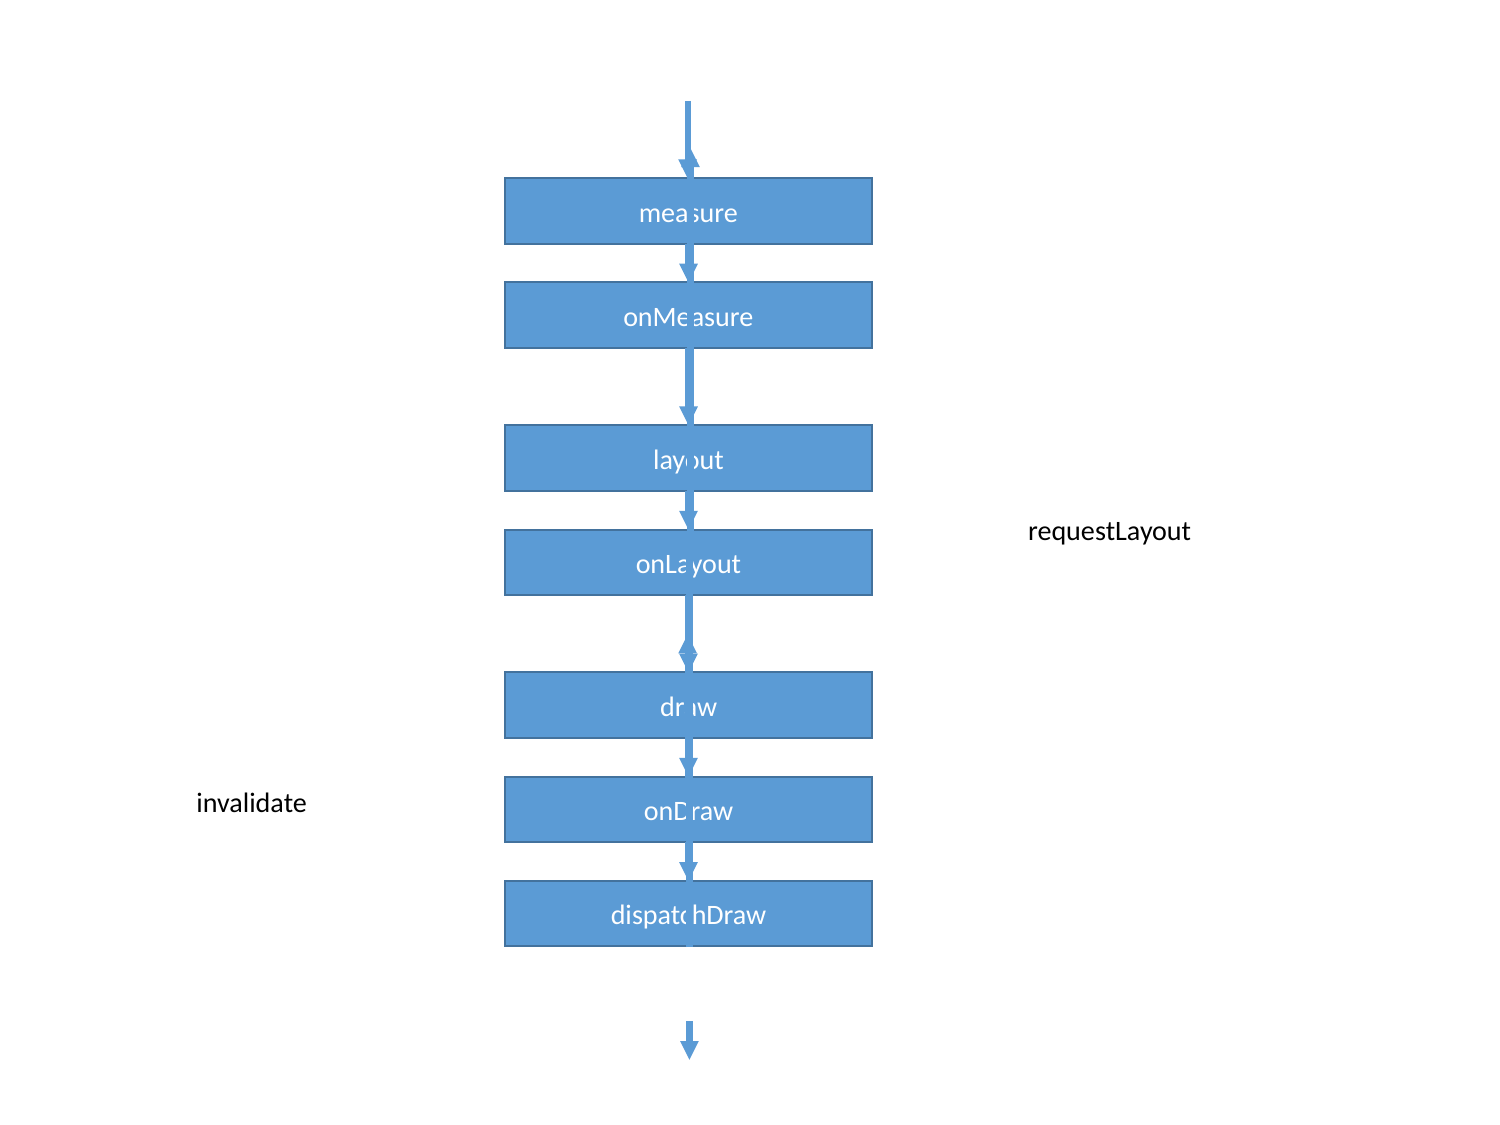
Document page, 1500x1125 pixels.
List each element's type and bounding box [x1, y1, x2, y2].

text_box [181, 100, 1262, 1060]
